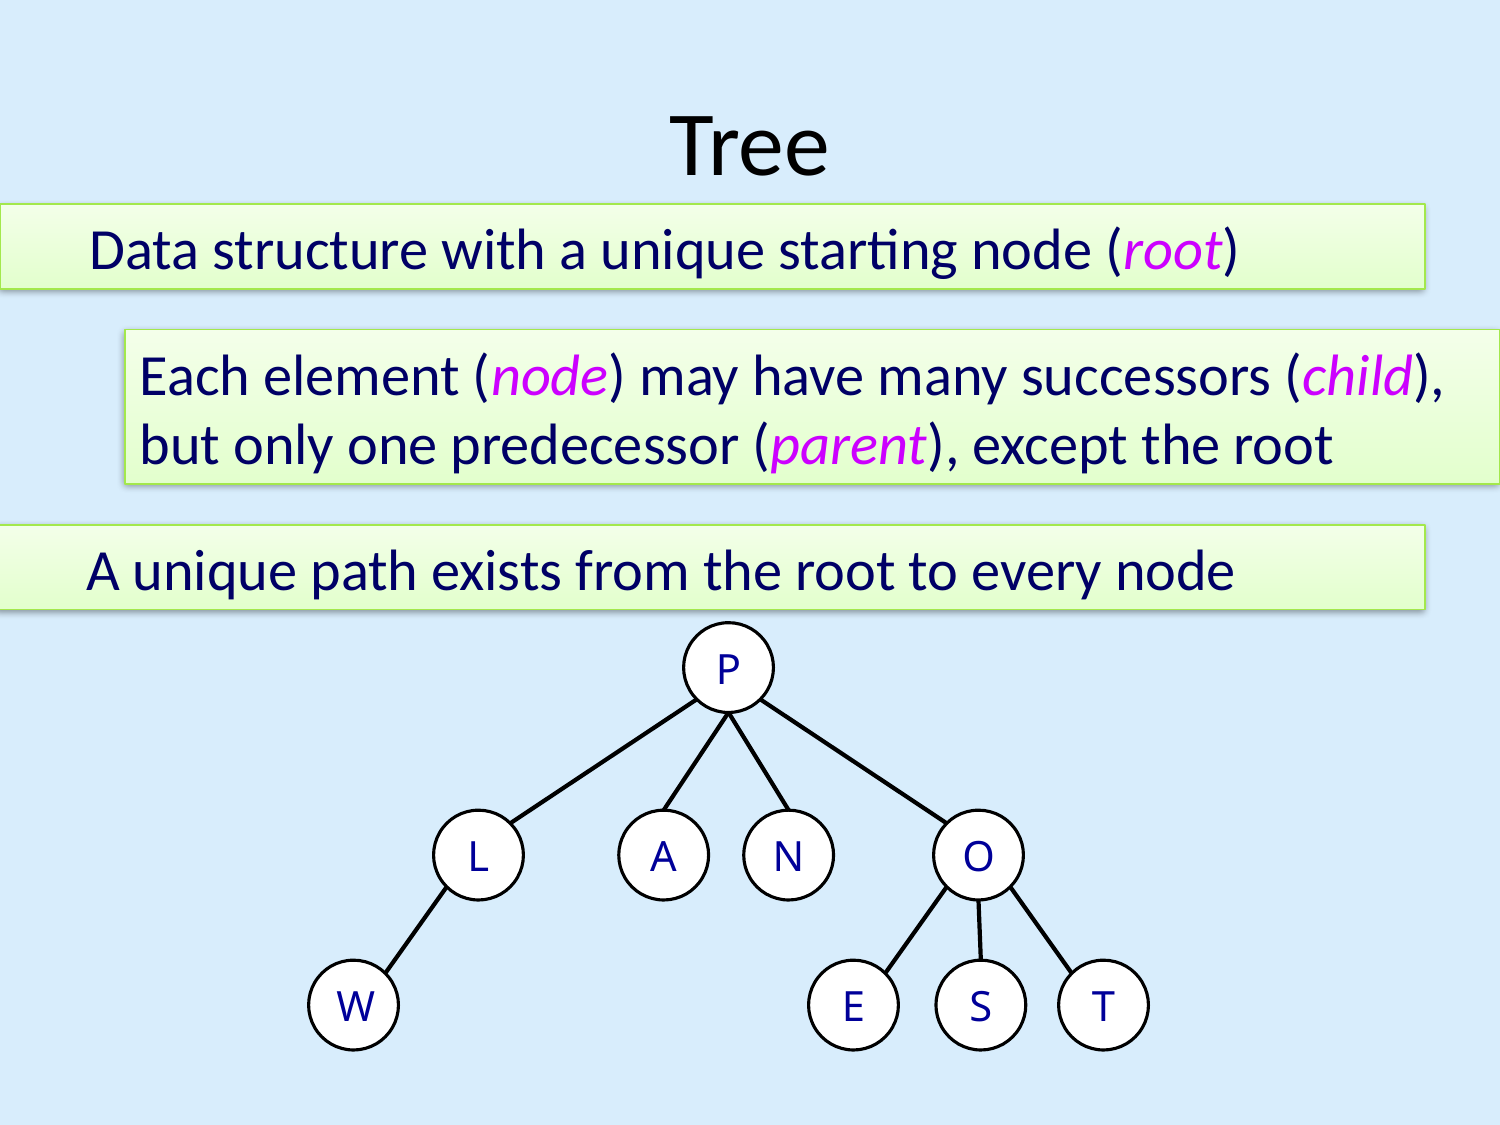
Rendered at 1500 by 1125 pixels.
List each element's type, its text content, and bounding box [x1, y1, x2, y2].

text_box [308, 622, 1149, 1051]
text_box A unique path exists from the root to every node [0, 524, 1426, 610]
text_box Data structure with a unique starting node (root) [0, 203, 1426, 290]
text_box Each element (node) may have many successors (child), but only one predecessor (parent), except the root [124, 329, 1500, 485]
title Tree [75, 45, 1425, 203]
